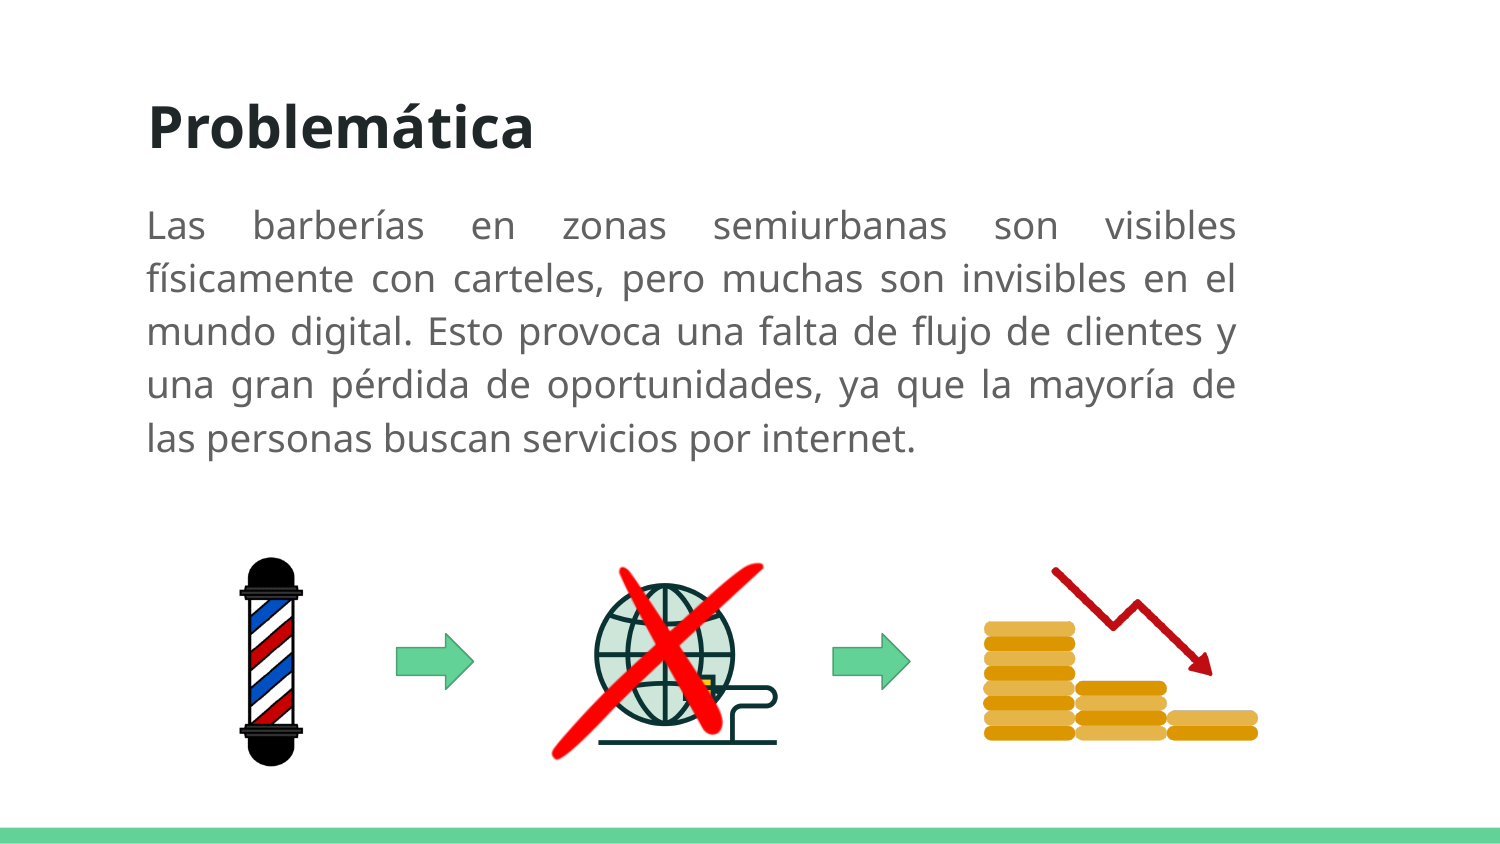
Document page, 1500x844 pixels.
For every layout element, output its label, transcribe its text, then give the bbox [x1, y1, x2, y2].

text_box [833, 633, 911, 690]
title Problemática [132, 75, 1320, 226]
picture [548, 550, 807, 773]
text_box [396, 633, 474, 690]
picture [152, 542, 390, 781]
picture [983, 516, 1258, 791]
list Las barberías en zonas semiurbanas son visibles físicamente con carteles, pero muchas son invisibles en el mundo digital. Esto provoca una falta de flujo de clientes y una gran pérdida de oportunidades, ya que la mayoría de las personas buscan servicios por internet. [131, 179, 1286, 718]
